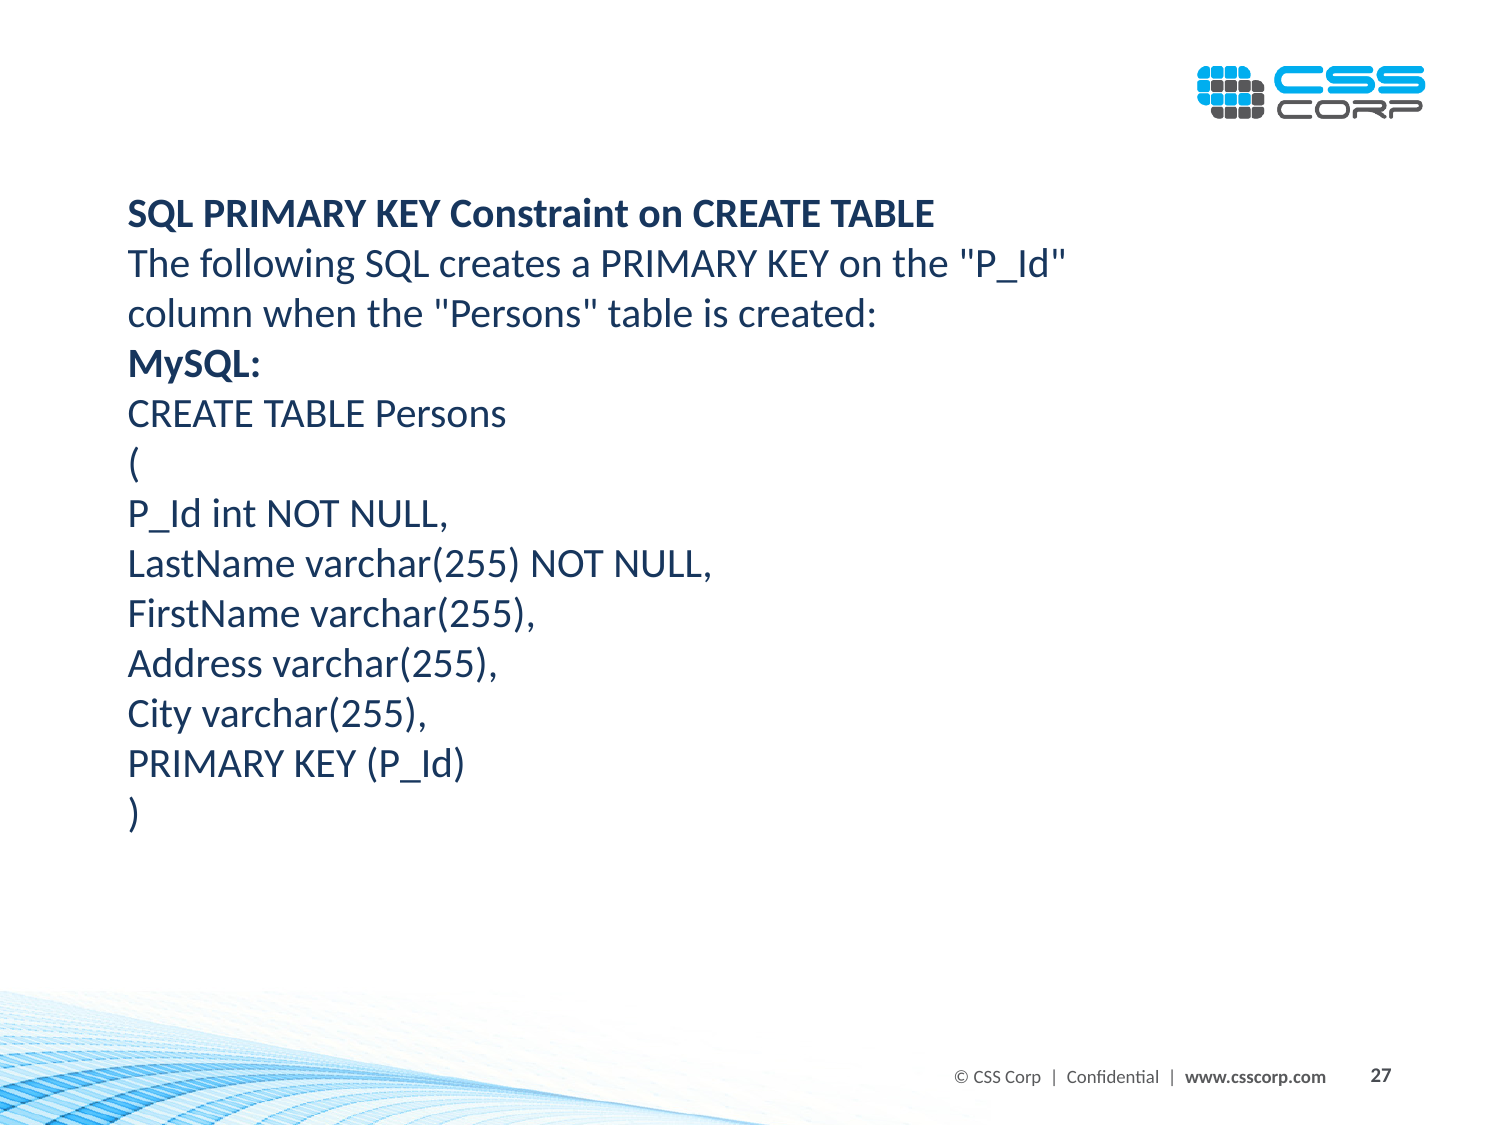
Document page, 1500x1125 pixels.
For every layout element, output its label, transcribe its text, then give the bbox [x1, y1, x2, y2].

picture [1197, 66, 1428, 119]
text_box SQL PRIMARY KEY Constraint on CREATE TABLE The following SQL creates a PRIMARY KEY on the "P_Id" column when the "Persons" table is created: MySQL: CREATE TABLE Persons ( P_Id int NOT NULL, LastName varchar(255) NOT NULL, FirstName varchar(255), Address varchar(255), City varchar(255), PRIMARY KEY (P_Id) ) [112, 178, 1113, 844]
picture [0, 987, 991, 1125]
